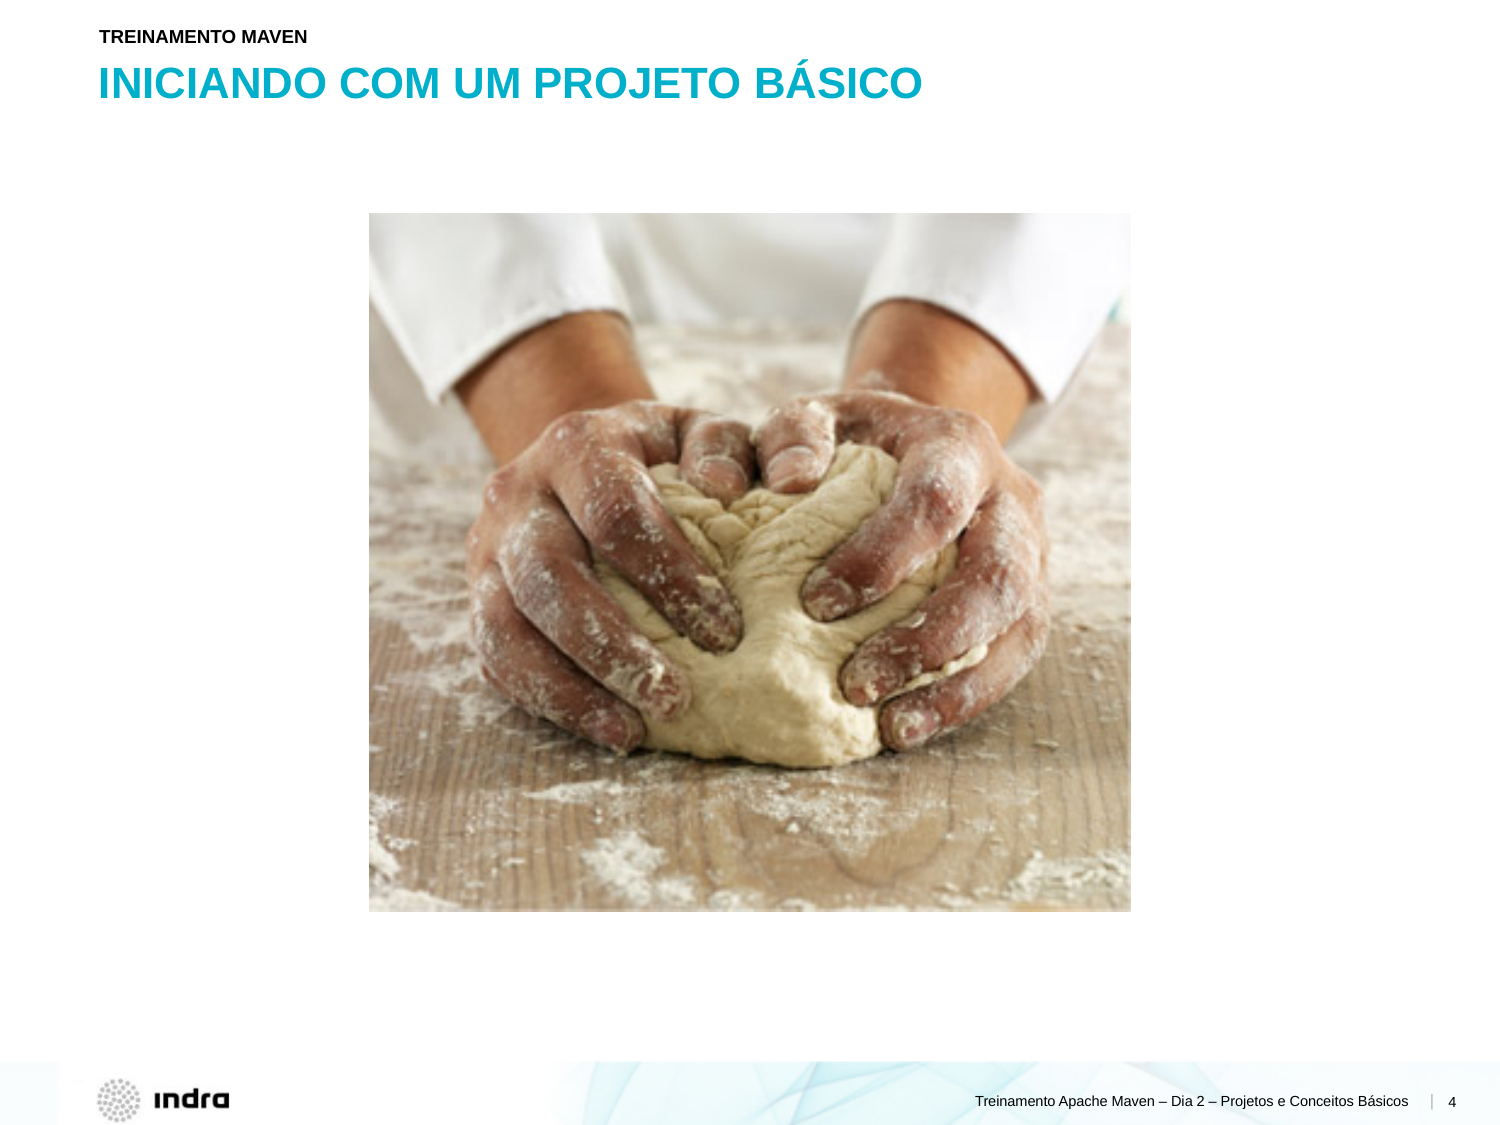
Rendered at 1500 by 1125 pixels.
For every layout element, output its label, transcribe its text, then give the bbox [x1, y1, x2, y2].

title INICIANDO COM UM PROJETO BÁSICO [83, 52, 1447, 241]
picture [0, 1060, 1500, 1125]
list TREINAMENTO MAVEN [83, 19, 1447, 52]
picture [368, 212, 1132, 912]
